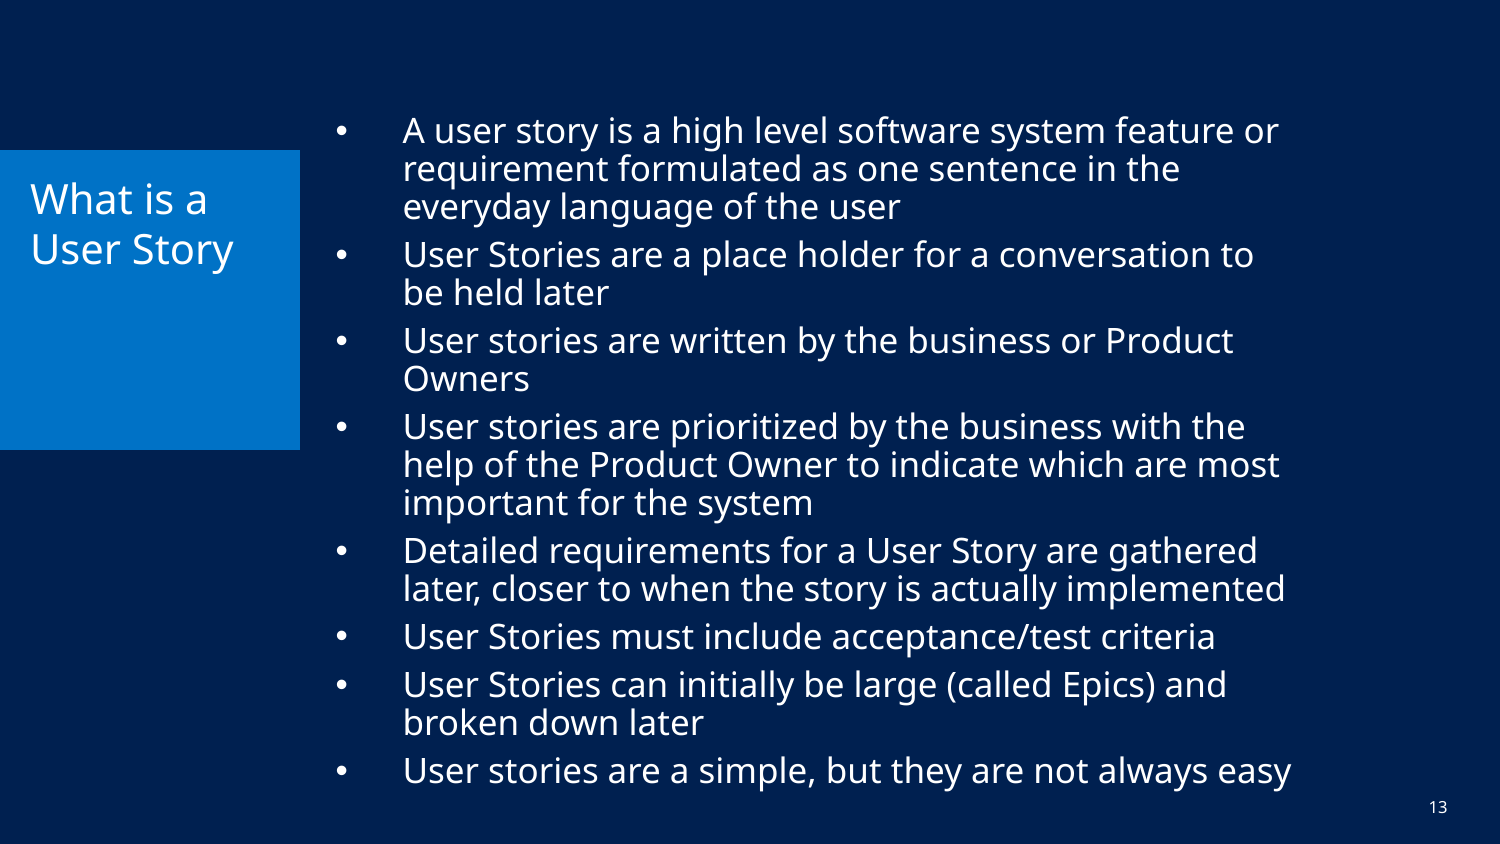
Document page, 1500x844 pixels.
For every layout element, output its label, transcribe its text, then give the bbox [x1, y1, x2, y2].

slide_number 13 [1112, 782, 1463, 827]
title What is a User Story [0, 150, 300, 450]
list A user story is a high level software system feature or requirement formulated as one sentence in the everyday language of the user User Stories are a place holder for a conversation to be held later User stories are written by the business or Product Owners User stories are prioritized by the business with the help of the Product Owner to indicate which are most important for the system Detailed requirements for a User Story are gathered later, closer to when the story is actually implemented User Stories must include acceptance/test criteria User Stories can initially be large (called Epics) and broken down later User stories are a simple, but they are not always easy [305, 91, 1319, 812]
